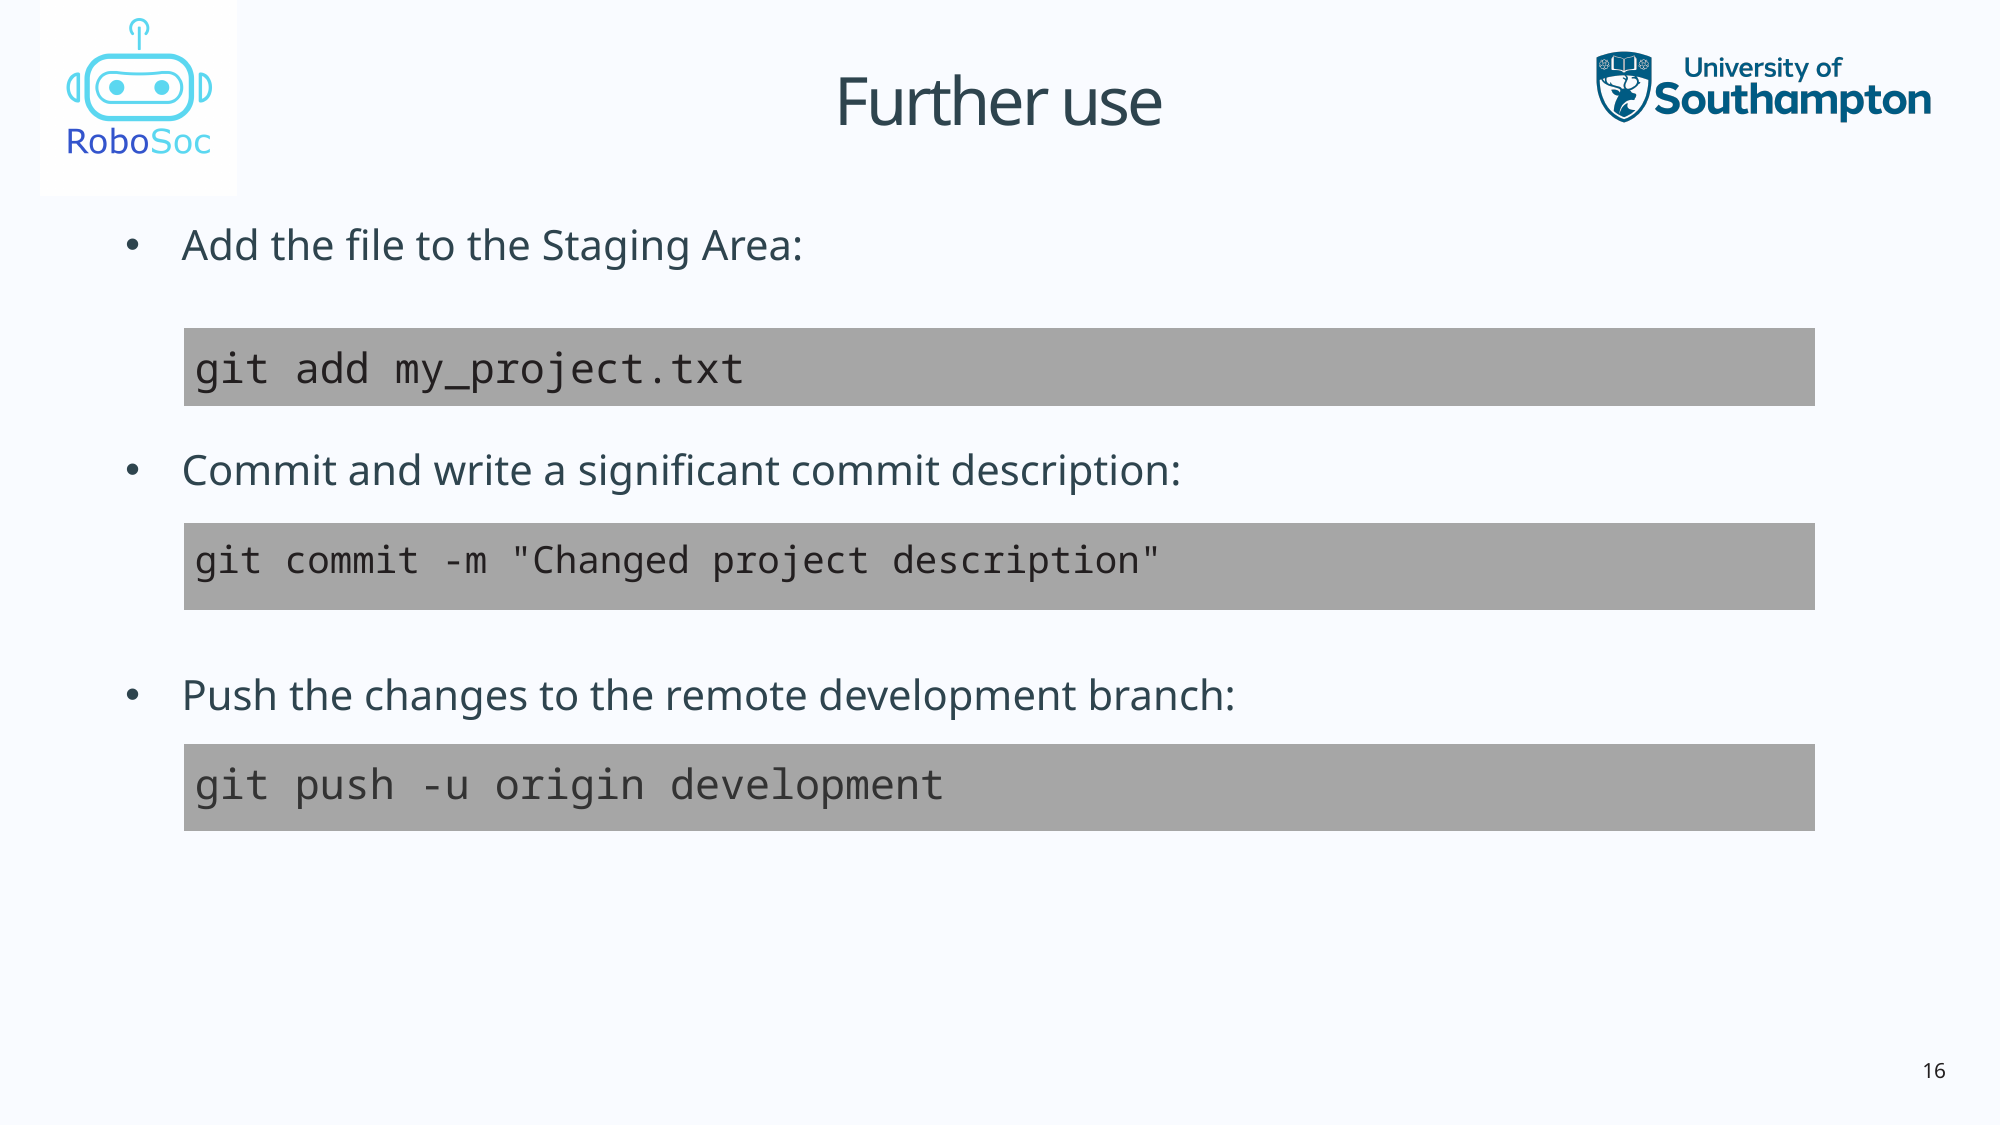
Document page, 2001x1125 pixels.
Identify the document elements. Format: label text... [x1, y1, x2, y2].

title Further use [242, 29, 1890, 147]
list Add the file to the Staging Area: Commit and write a significant commit description: Push the changes to the remote development branch: [110, 211, 1890, 1052]
picture [1527, 0, 2000, 220]
table_header git commit -m "Changed project description" [184, 523, 1815, 610]
picture [1890, 97, 1900, 108]
picture [40, 0, 237, 196]
table_header git add my_project.txt [184, 328, 1815, 406]
table_header git push -u origin development [184, 744, 1815, 831]
